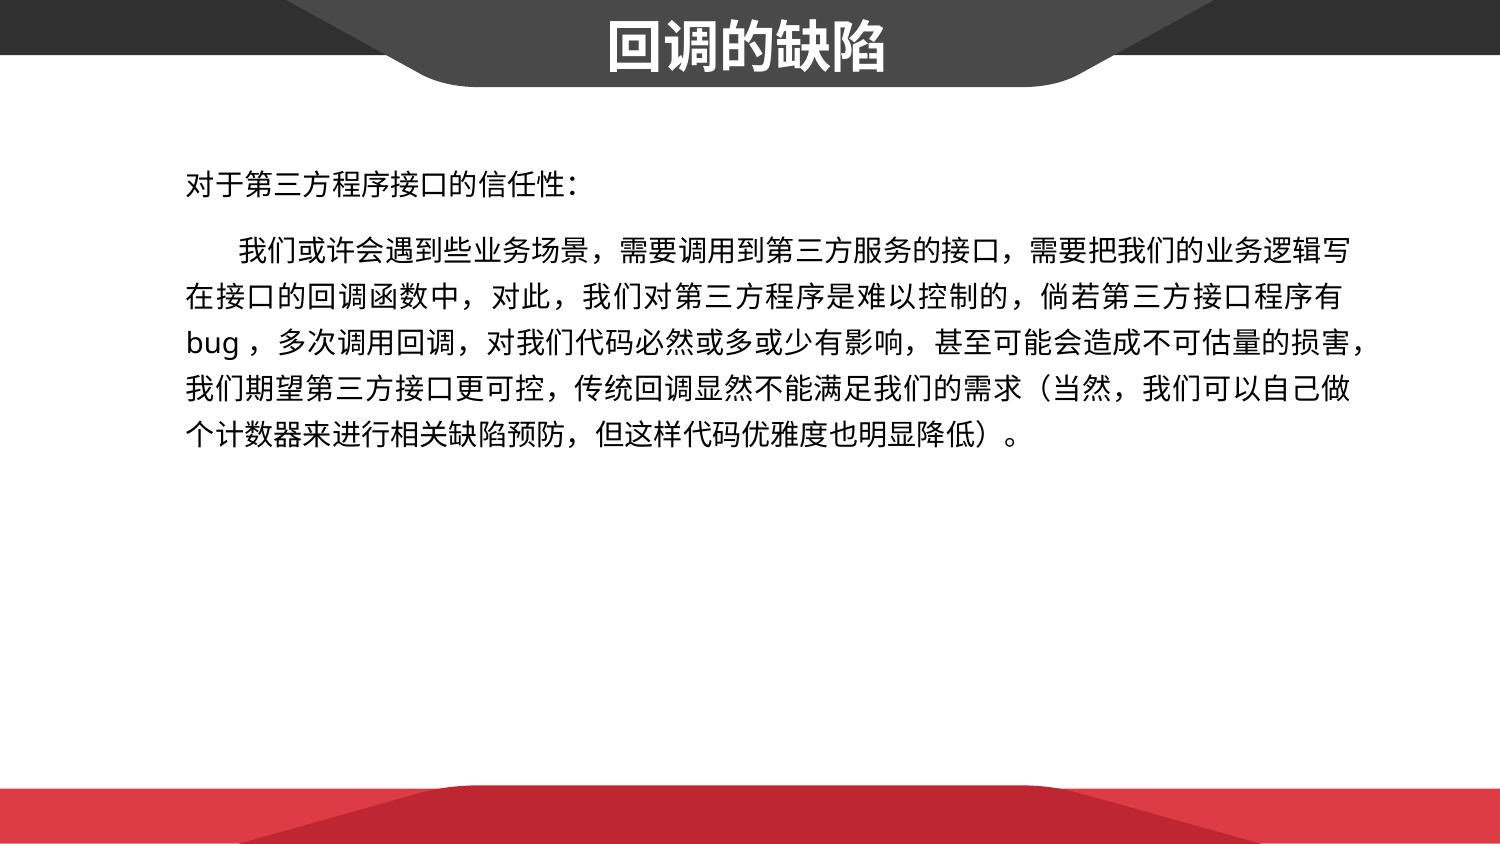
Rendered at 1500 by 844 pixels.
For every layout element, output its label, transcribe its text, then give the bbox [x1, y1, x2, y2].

text_box [0, 0, 286, 56]
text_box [0, 785, 1500, 844]
text_box [1215, 0, 1500, 56]
text_box 对于第三方程序接口的信任性： 我们或许会遇到些业务场景，需要调用到第三方服务的接口，需要把我们的业务逻辑写在接口的回调函数中，对此，我们对第三方程序是难以控制的，倘若第三方接口程序有bug，多次调用回调，对我们代码必然或多或少有影响，甚至可能会造成不可估量的损害，我们期望第三方接口更可控，传统回调显然不能满足我们的需求（当然，我们可以自己做个计数器来进行相关缺陷预防，但这样代码优雅度也明显降低）。 [171, 168, 1367, 459]
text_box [286, 0, 1215, 88]
